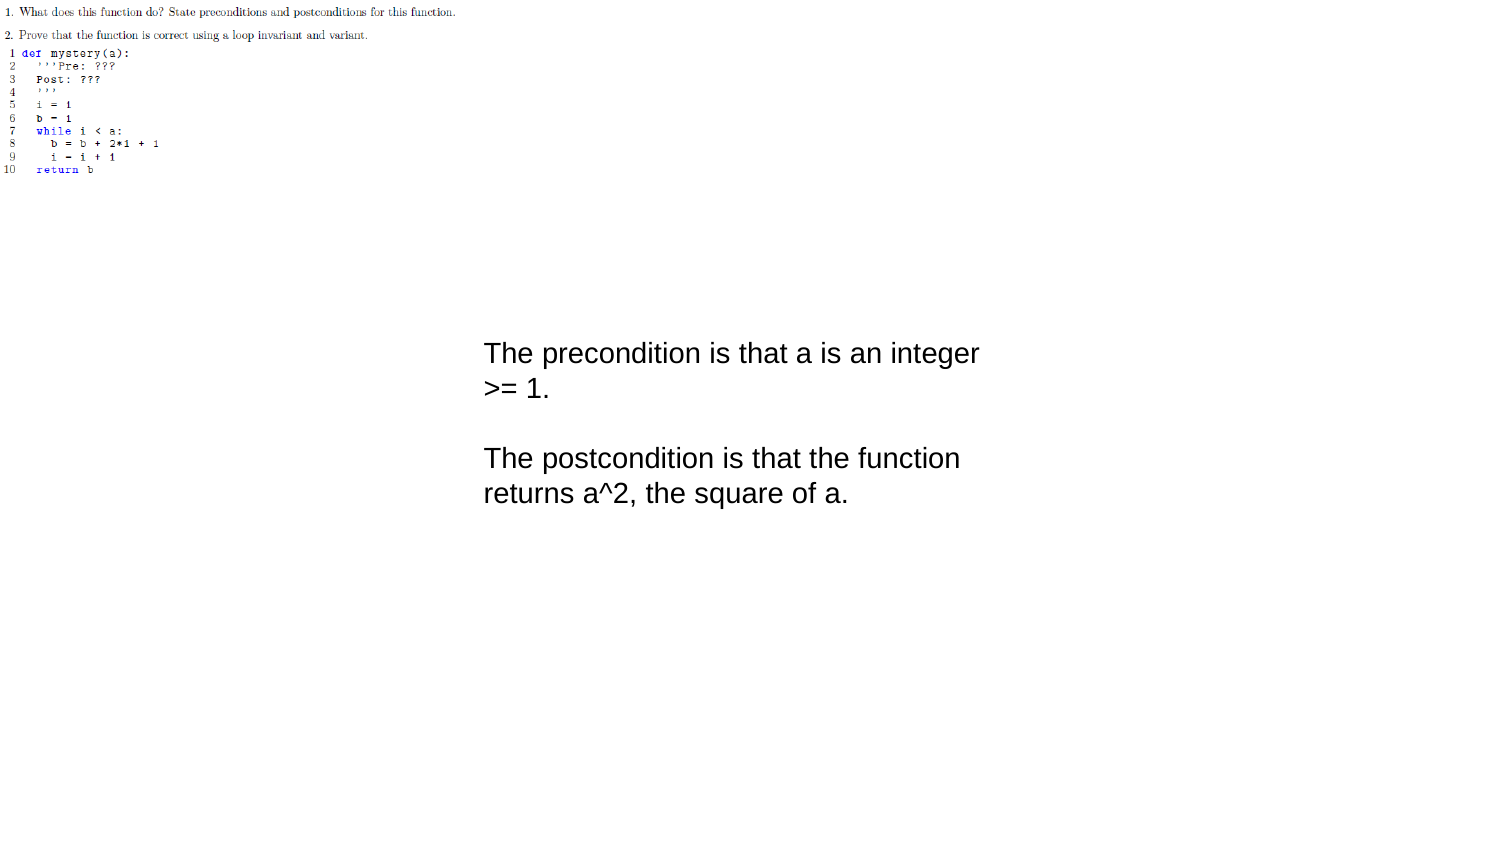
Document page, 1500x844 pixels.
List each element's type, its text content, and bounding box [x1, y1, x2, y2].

text_box The precondition is that a is an integer >= 1. The postcondition is that the function returns a^2, the square of a. [468, 335, 1032, 509]
picture [0, 0, 461, 178]
